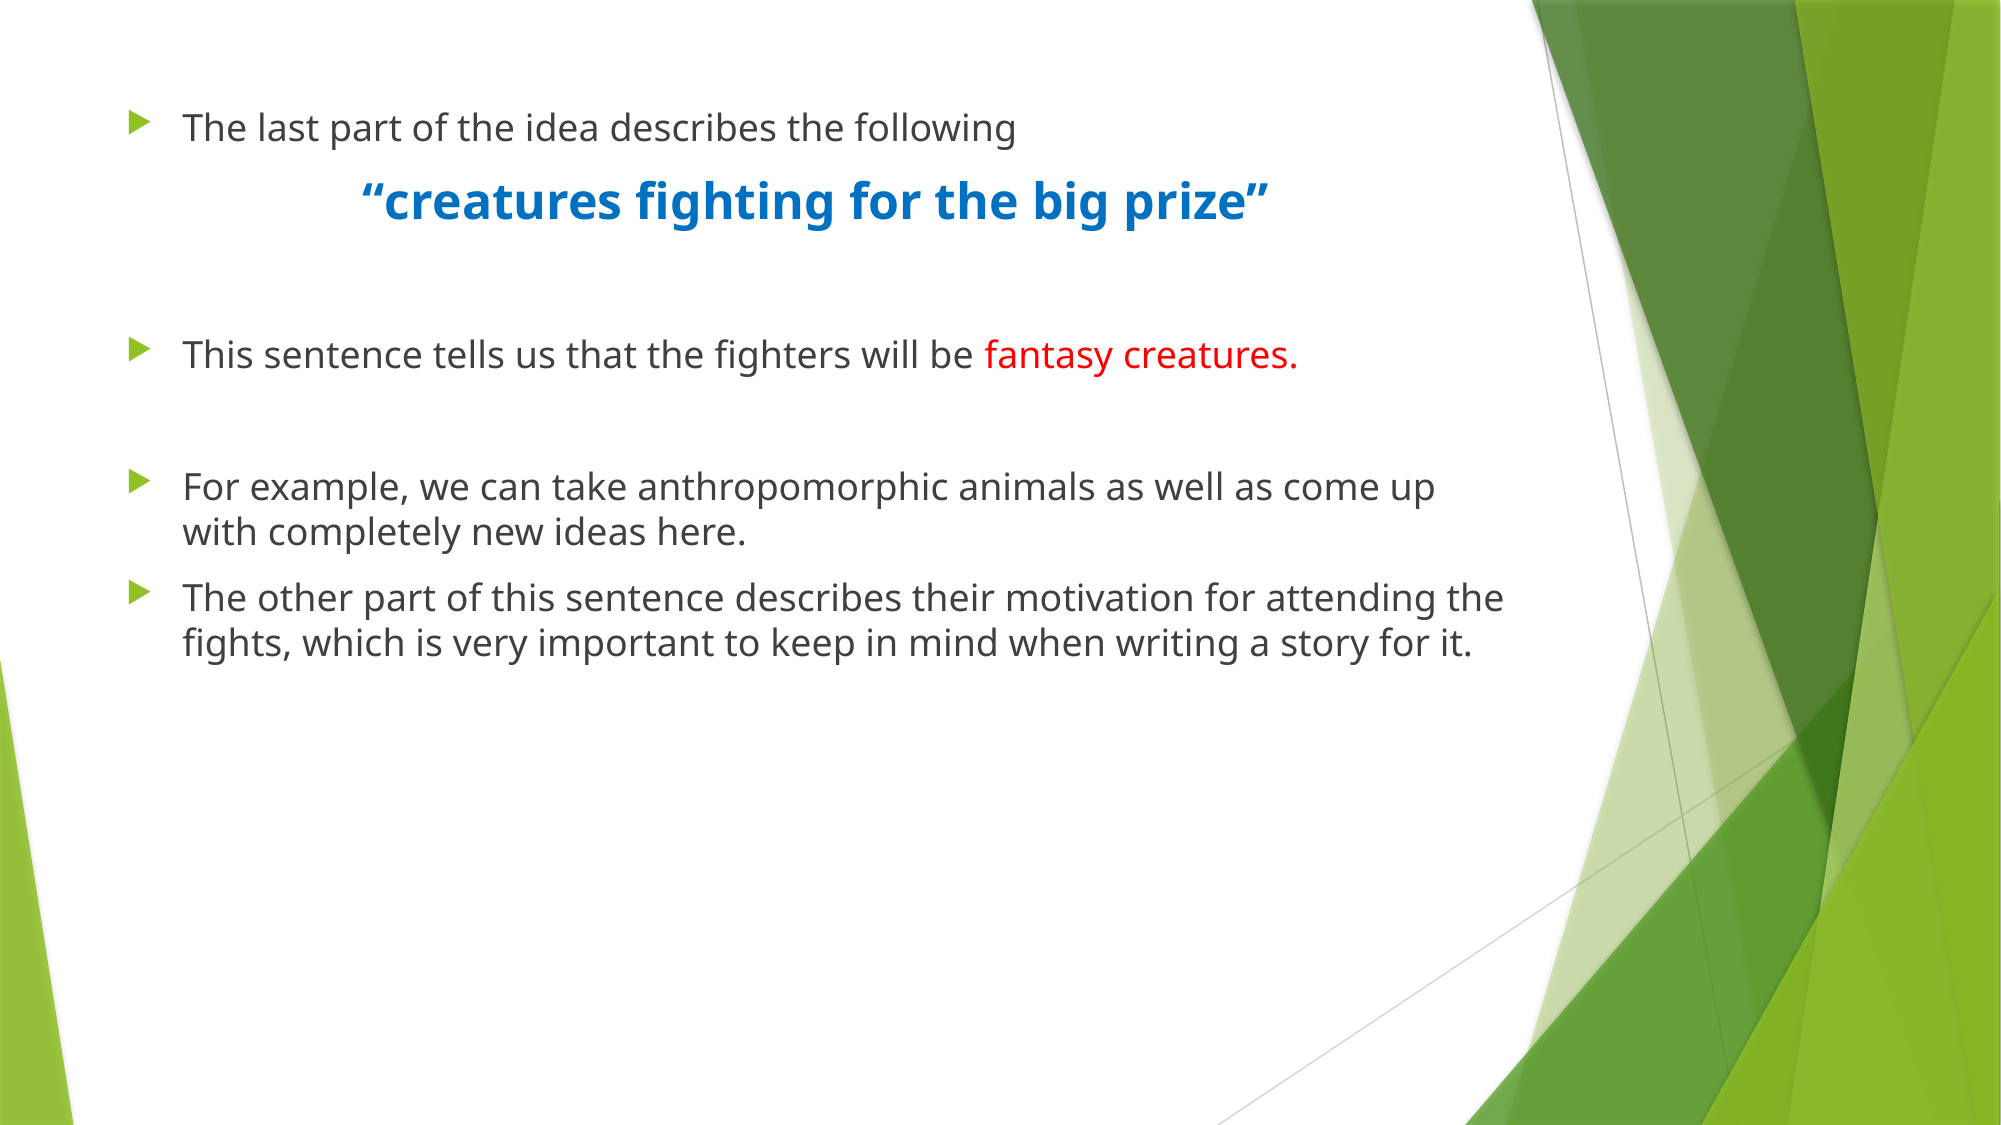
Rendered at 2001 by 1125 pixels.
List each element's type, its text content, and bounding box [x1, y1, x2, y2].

list The last part of the idea describes the following “creatures fighting for the big prize” This sentence tells us that the fighters will be fantasy creatures. For example, we can take anthropomorphic animals as well as come up with completely new ideas here. The other part of this sentence describes their motivation for attending the fights, which is very important to keep in mind when writing a story for it. [111, 96, 1522, 991]
